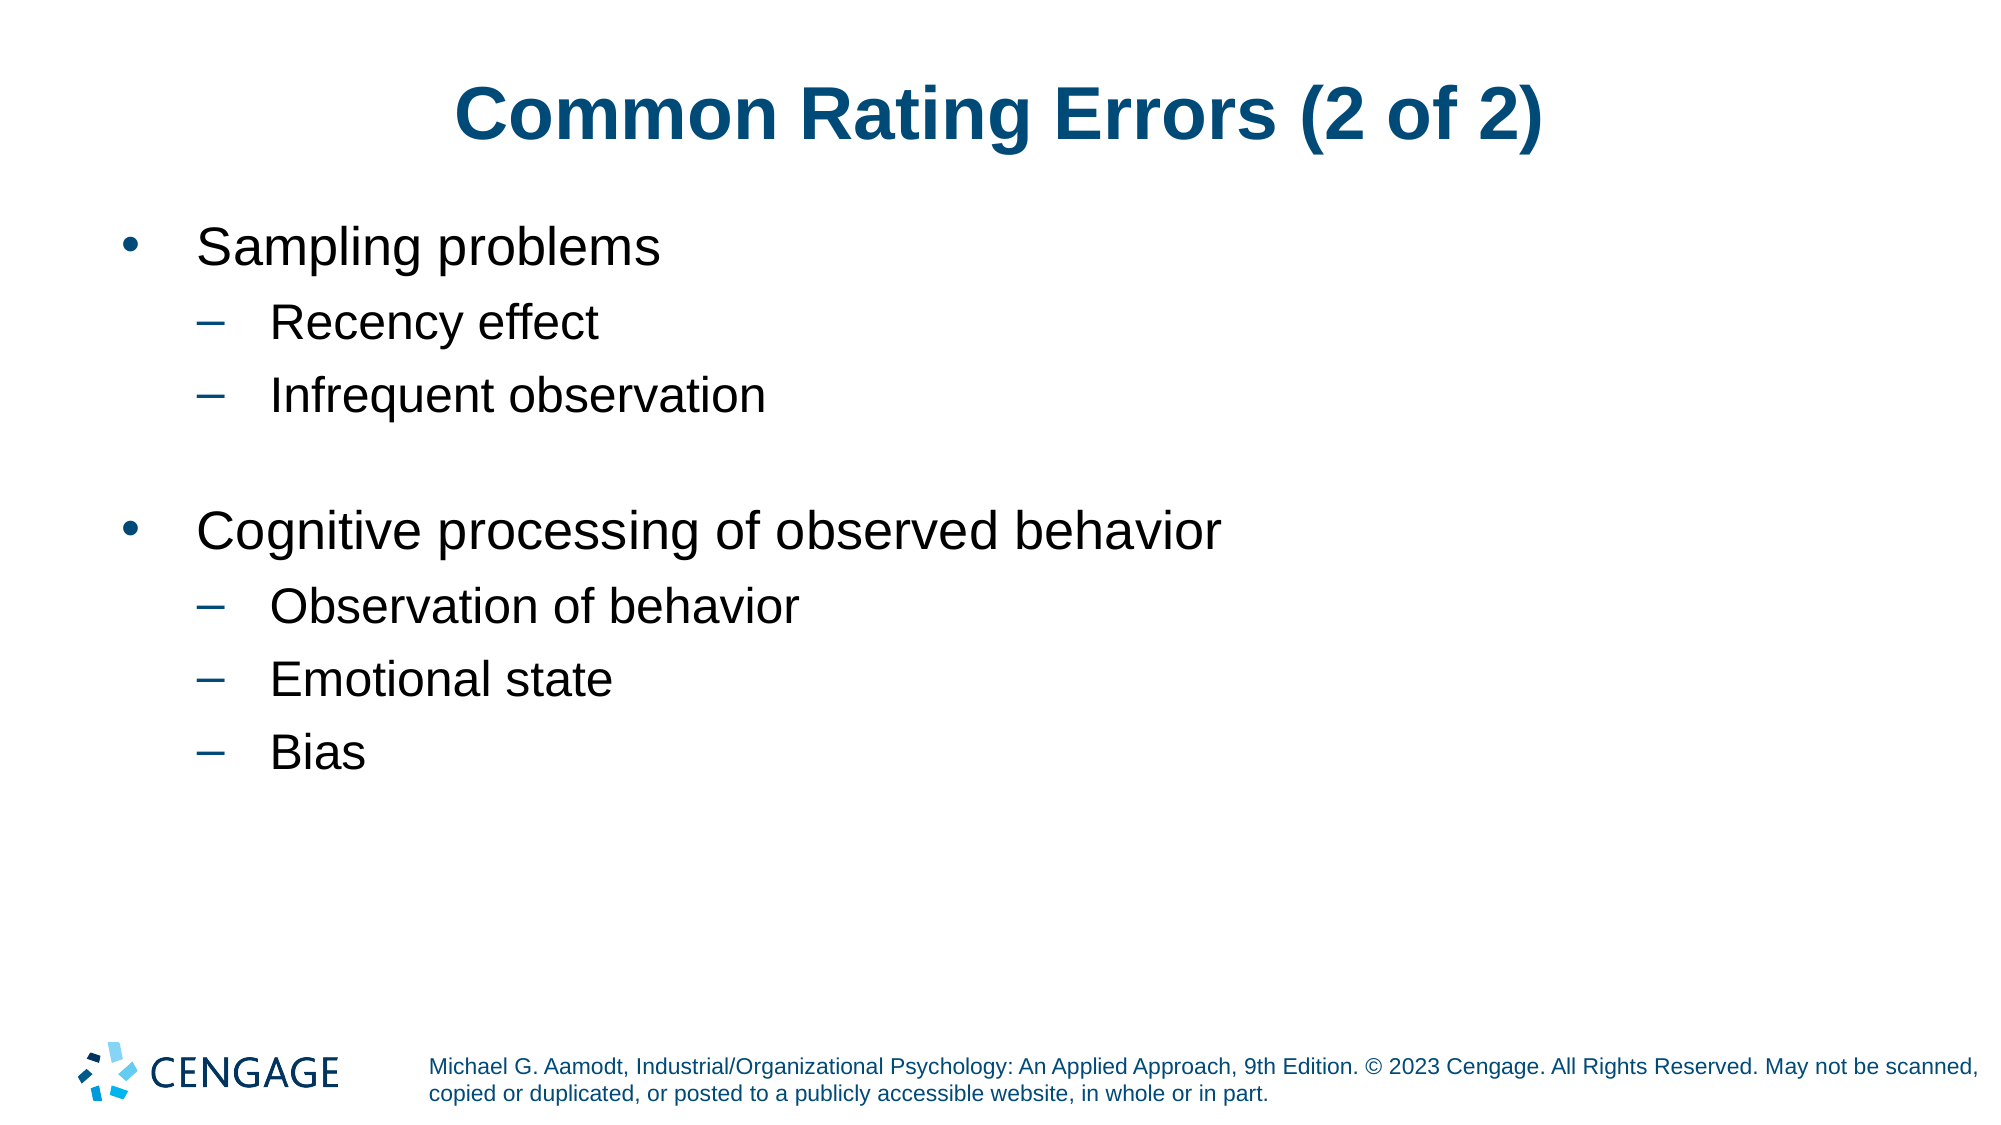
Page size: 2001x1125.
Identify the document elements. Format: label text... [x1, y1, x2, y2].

picture [78, 1042, 338, 1101]
list Sampling problems Recency effect Infrequent observation Cognitive processing of observed behavior Observation of behavior Emotional state Bias [121, 211, 1880, 1000]
title Common Rating Errors (2 of 2) [137, 59, 1863, 171]
